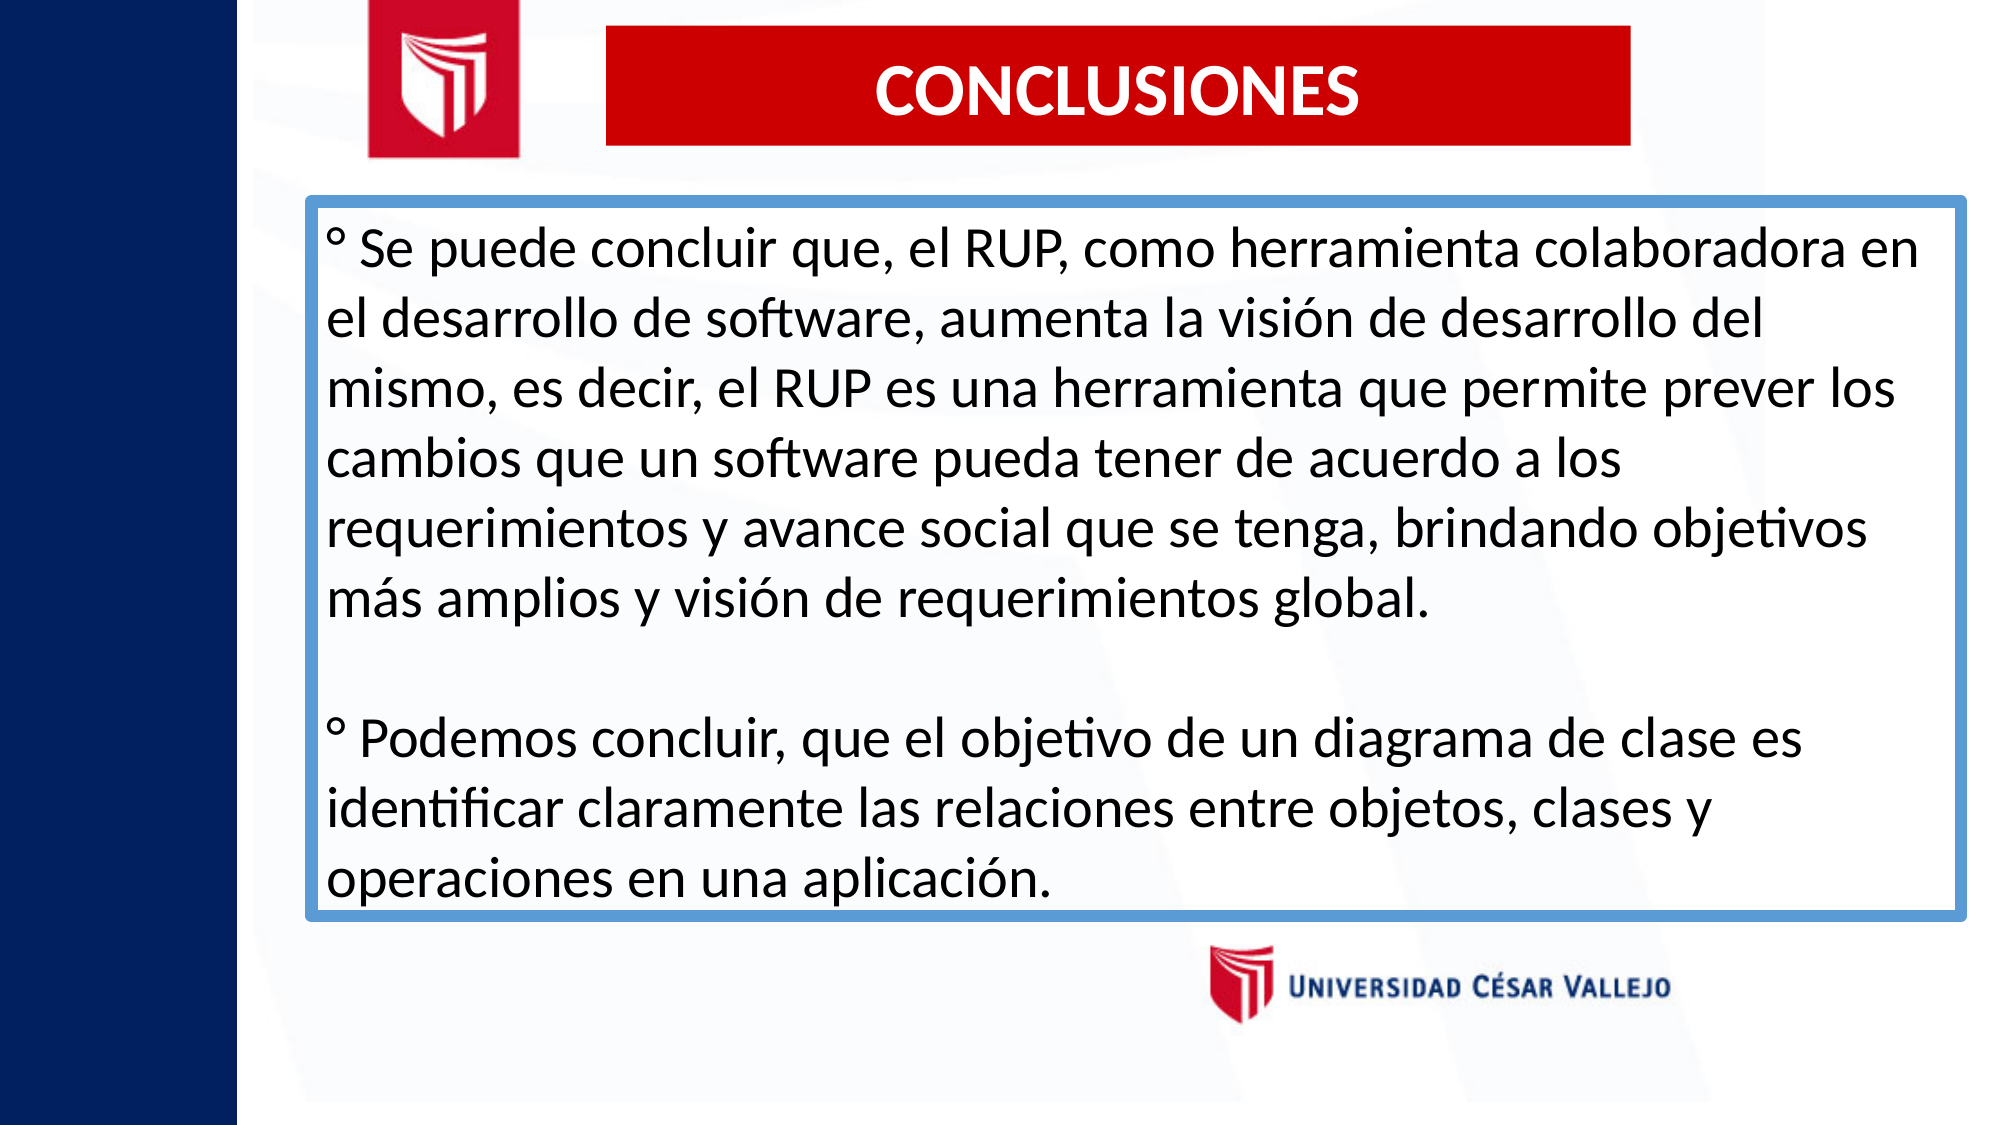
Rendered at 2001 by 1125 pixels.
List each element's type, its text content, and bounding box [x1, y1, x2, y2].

text_box [0, 0, 237, 1125]
text_box ° Se puede concluir que, el RUP, como herramienta colaboradora en el desarrollo de software, aumenta la visión de desarrollo del mismo, es decir, el RUP es una herramienta que permite prever los cambios que un software pueda tener de acuerdo a los requerimientos y avance social que se tenga, brindando objetivos más amplios y visión de requerimientos global. ° Podemos concluir, que el objetivo de un diagrama de clase es identificar claramente las relaciones entre objetos, clases y operaciones en una aplicación. [1766, 201, 1961, 916]
picture [253, 0, 1766, 1102]
